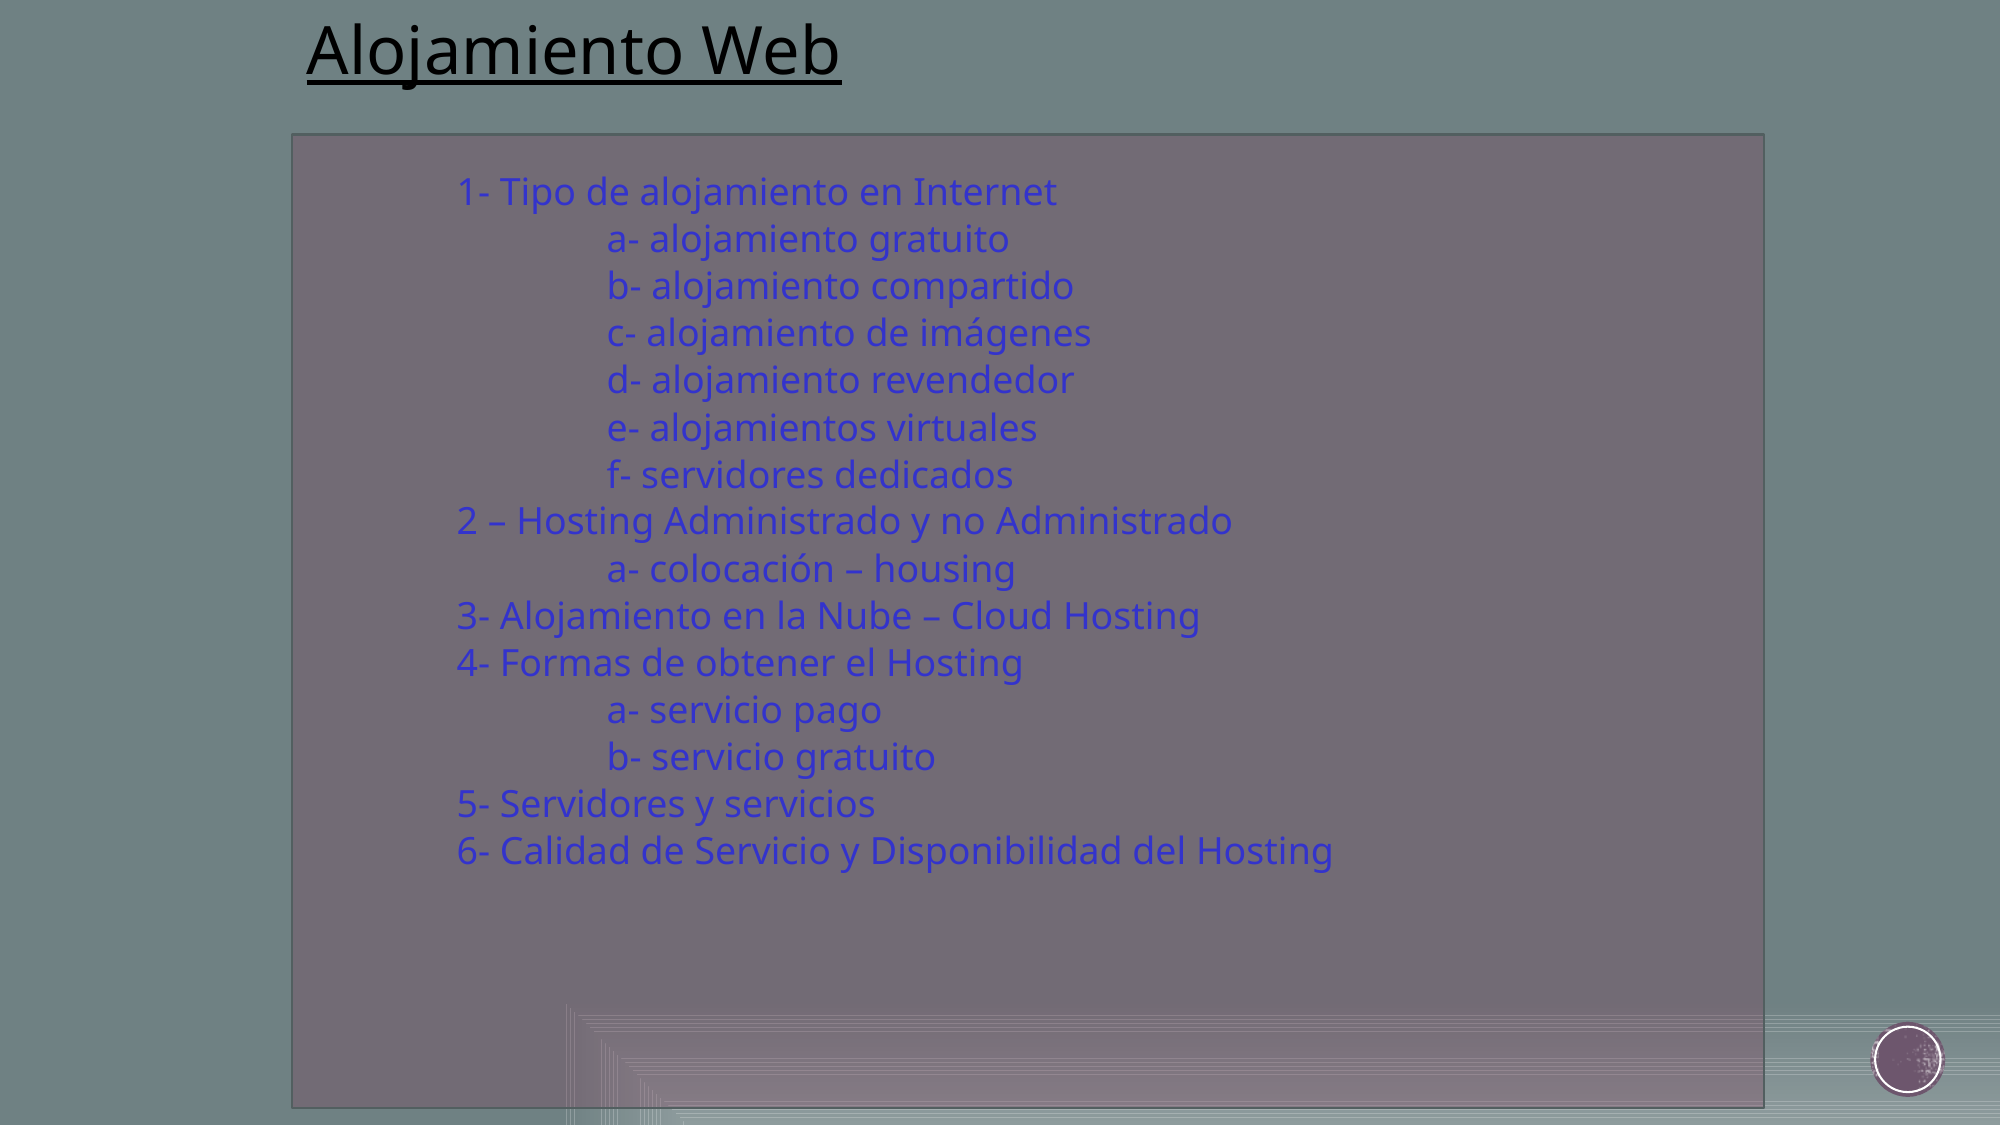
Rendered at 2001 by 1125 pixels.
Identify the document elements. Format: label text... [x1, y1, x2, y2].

text_box Alojamiento Web 1- Tipo de alojamiento en Internet a- alojamiento gratuito b- alojamiento compartido c- alojamiento de imágenes d- alojamiento revendedor e- alojamientos virtuales f- servidores dedicados 2 – Hosting Administrado y no Administrado a- colocación – housing 3- Alojamiento en la Nube – Cloud Hosting 4- Formas de obtener el Hosting a- servicio pago b- servicio gratuito 5- Servidores y servicios 6- Calidad de Servicio y Disponibilidad del Hosting [291, 133, 1765, 1109]
